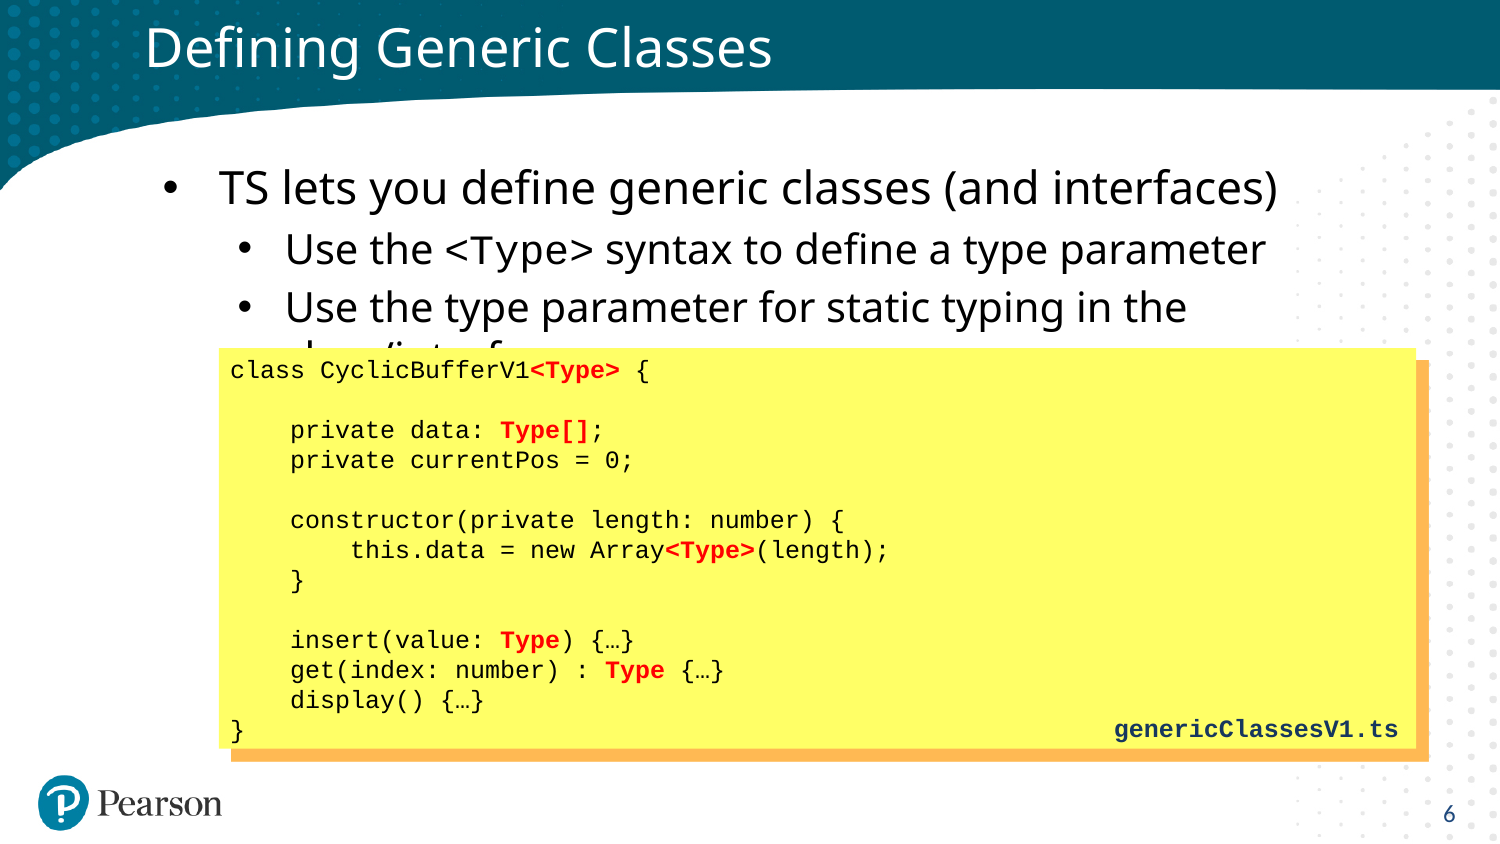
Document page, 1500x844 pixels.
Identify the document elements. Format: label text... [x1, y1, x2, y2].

list TS lets you define generic classes (and interfaces) Use the <Type> syntax to define a type parameter Use the type parameter for static typing in the class/interface [147, 151, 1485, 766]
title Defining Generic Classes [130, 6, 1431, 98]
text_box class CyclicBufferV1<Type> { private data: Type[]; private currentPos = 0; constructor(private length: number) { this.data = new Array<Type>(length); } insert(value: Type) {…} get(index: number) : Type {…} display() {…} } [218, 348, 1417, 749]
text_box genericClassesV1.ts [1098, 705, 1414, 751]
picture [0, 90, 1500, 844]
text_box 6 [1406, 759, 1493, 835]
